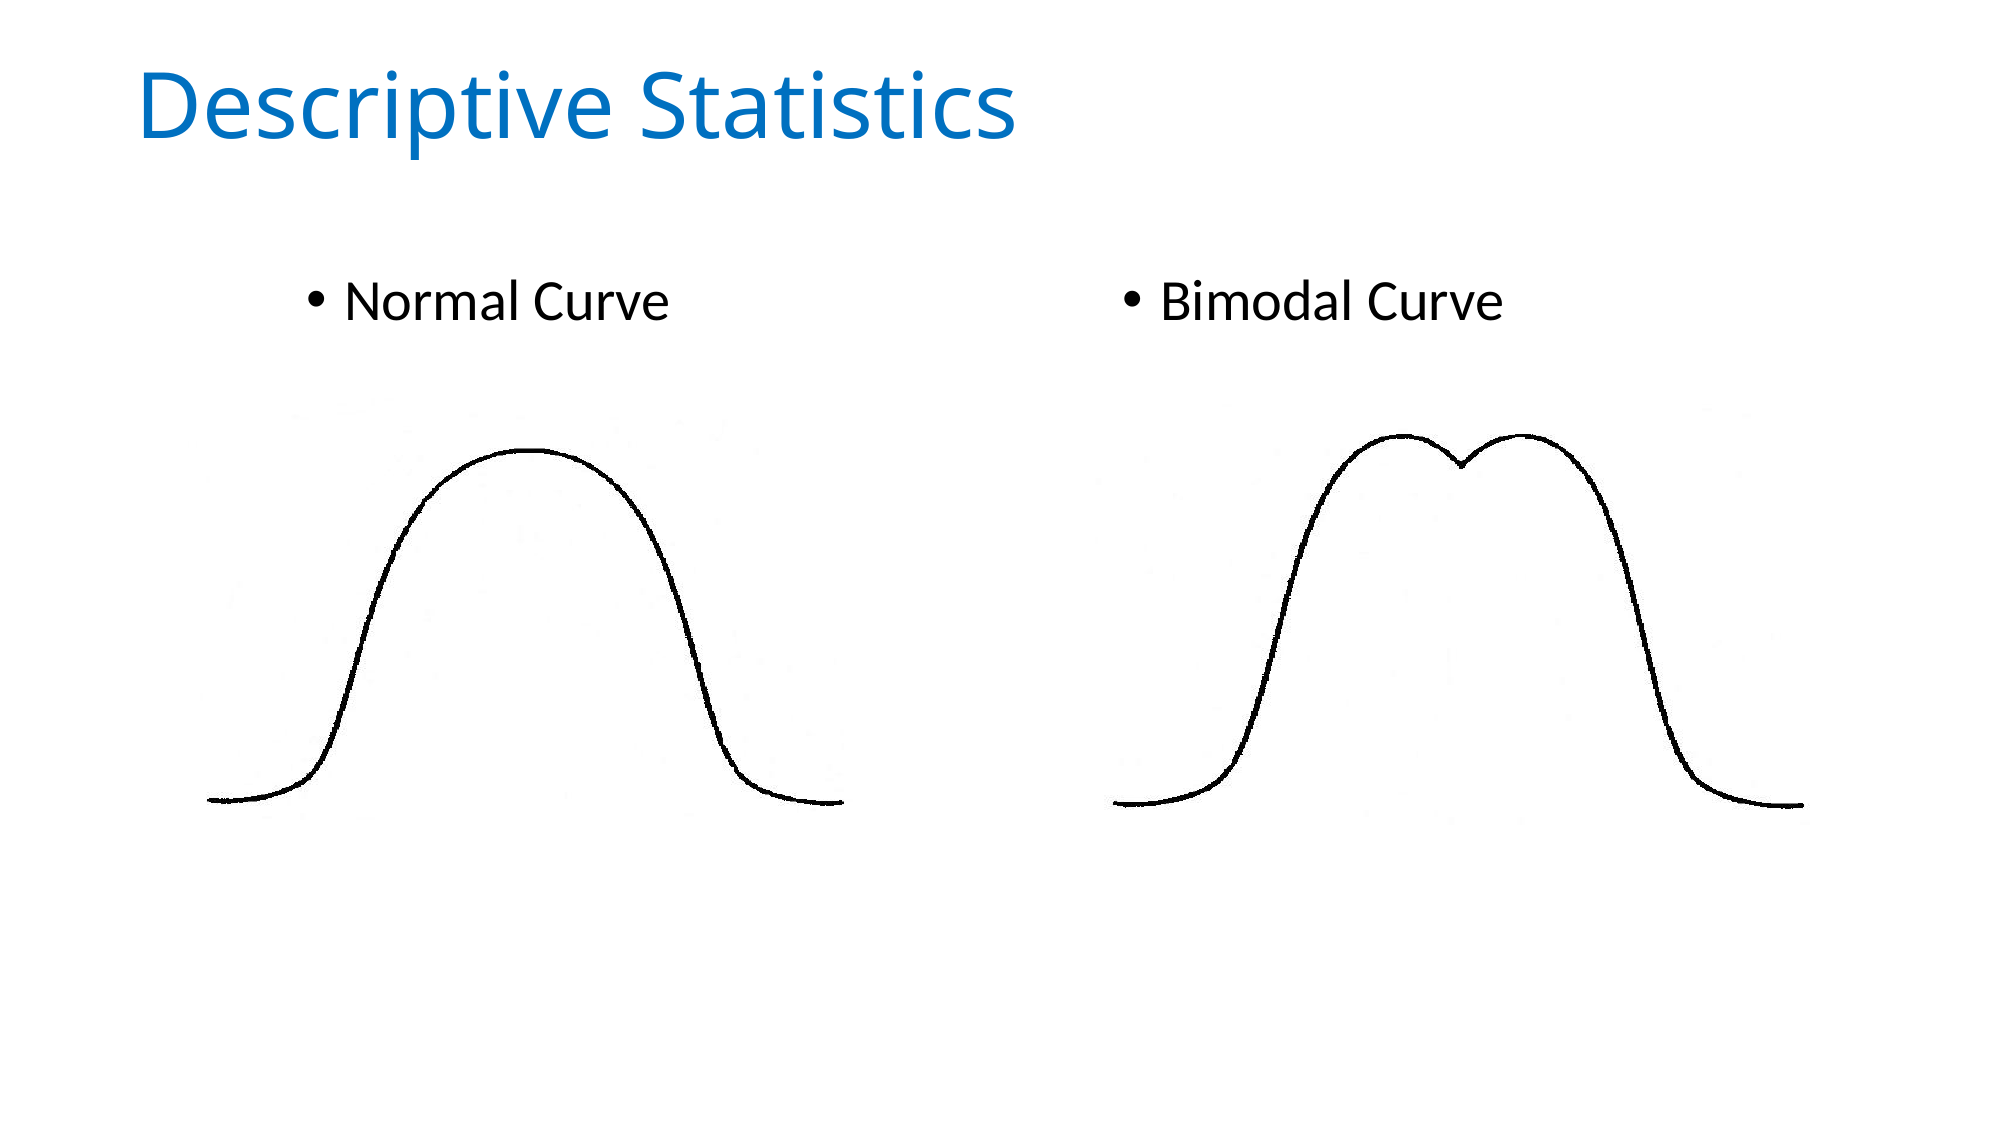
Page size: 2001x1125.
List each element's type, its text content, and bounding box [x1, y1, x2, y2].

picture [188, 398, 884, 838]
title Descriptive Statistics [120, 0, 1846, 218]
list Normal Curve [216, 262, 1001, 1005]
picture [1094, 389, 1823, 851]
list Bimodal Curve [1032, 262, 1817, 1005]
